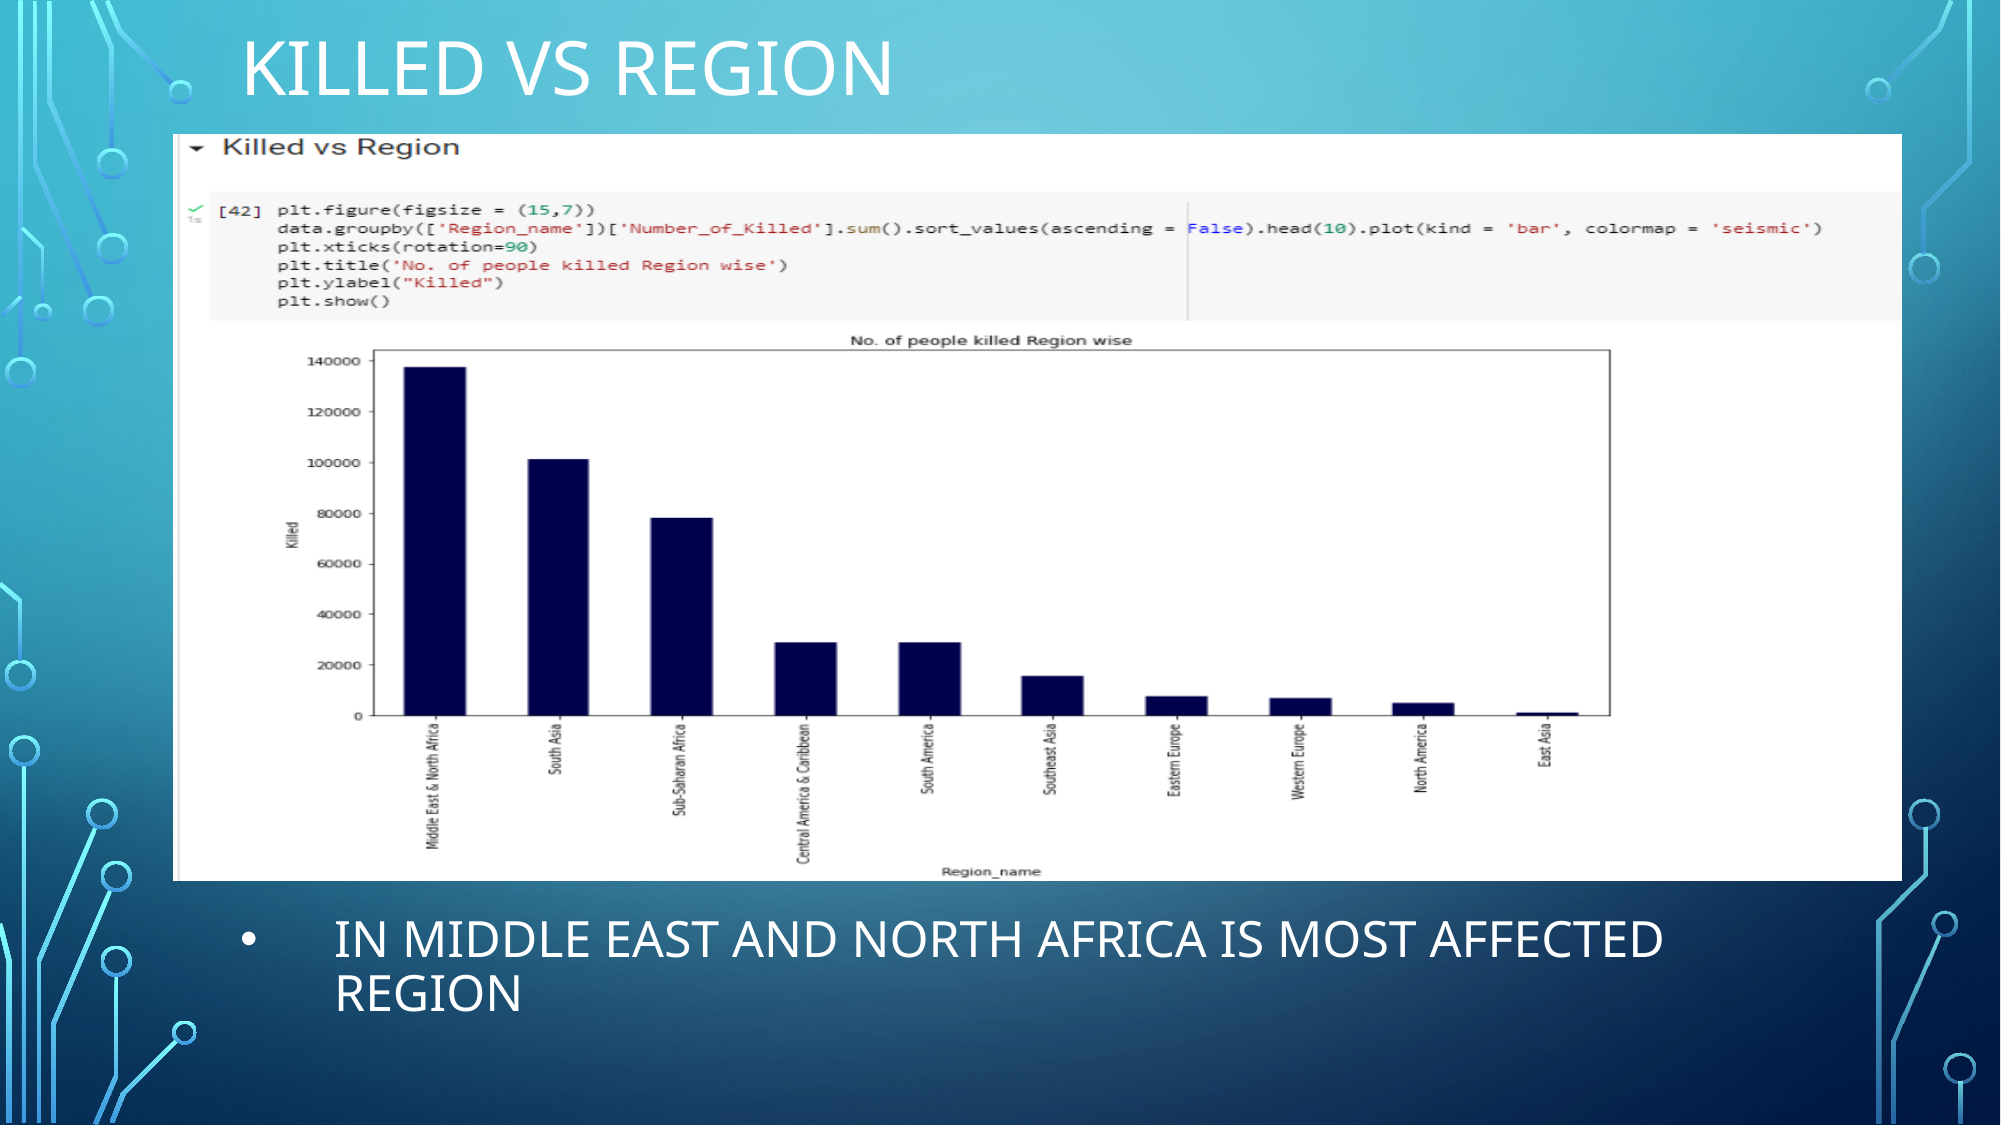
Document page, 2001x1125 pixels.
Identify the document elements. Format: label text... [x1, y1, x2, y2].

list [173, 133, 1903, 882]
title Killed vs Region [225, 0, 1851, 133]
text_box In middle east and north Africa is most affected region [225, 882, 1851, 1090]
